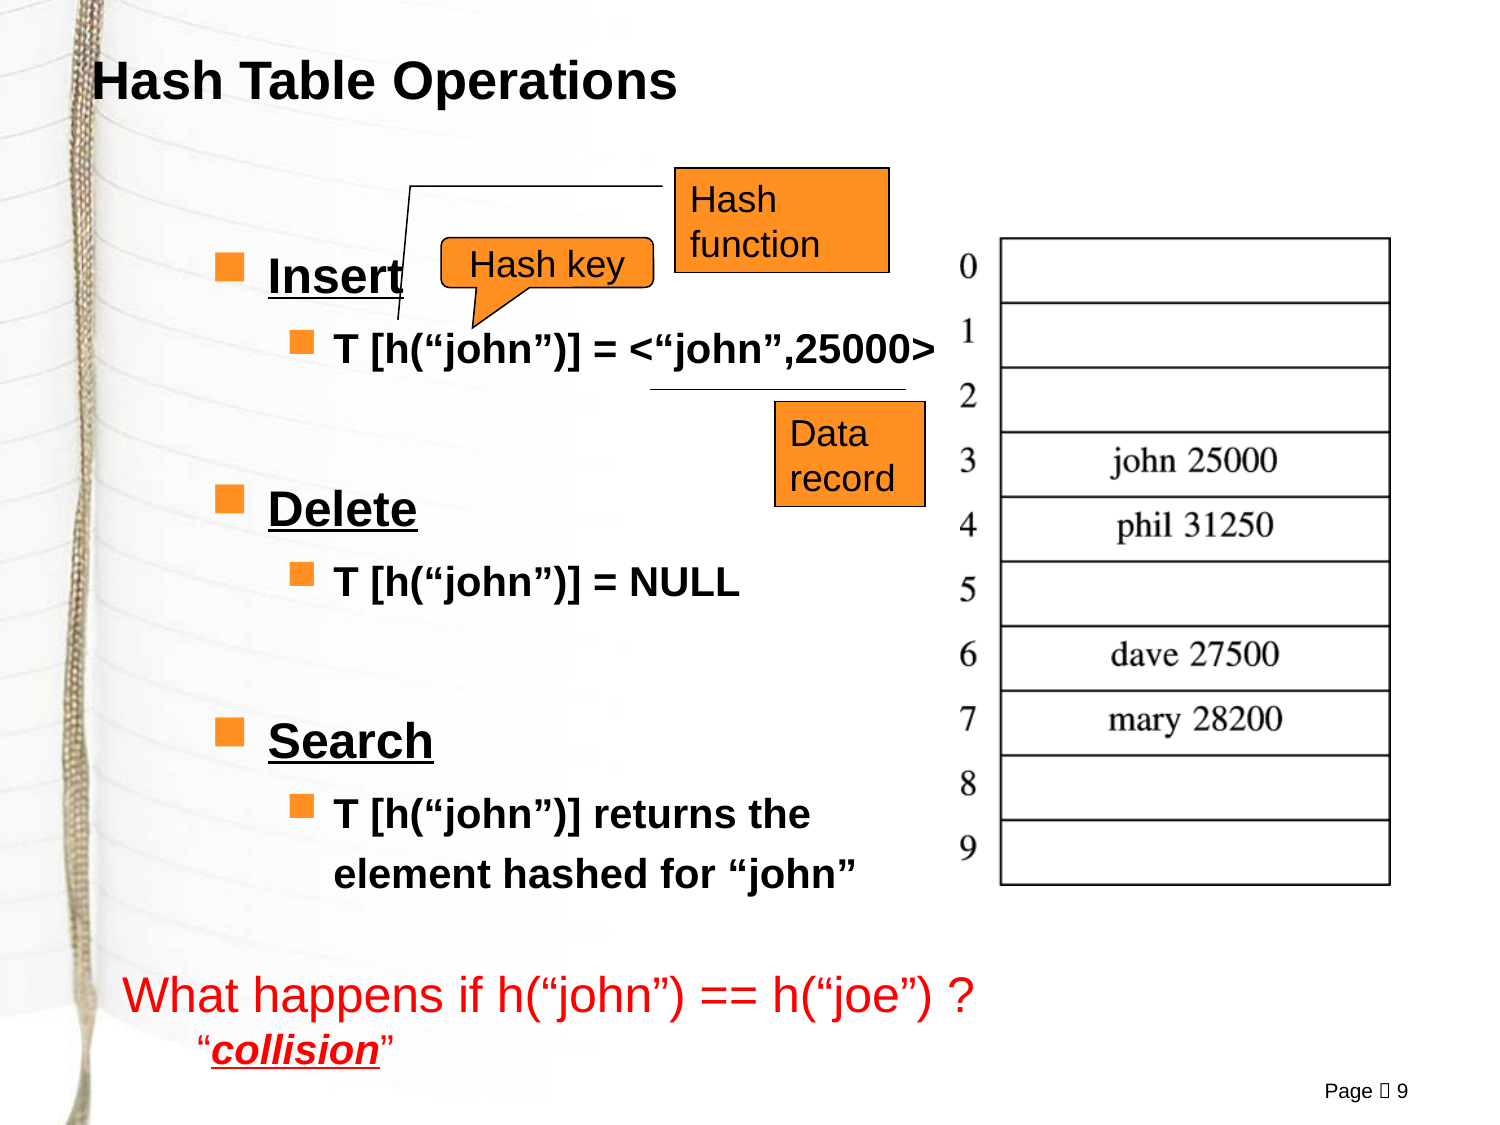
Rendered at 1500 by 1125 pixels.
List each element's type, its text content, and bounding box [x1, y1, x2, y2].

picture [0, 0, 1500, 1125]
text_box Data record [774, 401, 925, 507]
title Hash Table Operations [76, 30, 1424, 126]
text_box Hash function [675, 167, 890, 273]
text_box Hash key [441, 237, 654, 328]
list Insert T [h(“john”)] = <“john”,25000> Delete T [h(“john”)] = NULL Search T [h(“john”)] returns the element hashed for “john” [196, 223, 961, 900]
text_box What happens if h(“john”) == h(“joe”) ? “collision” [107, 955, 991, 1080]
